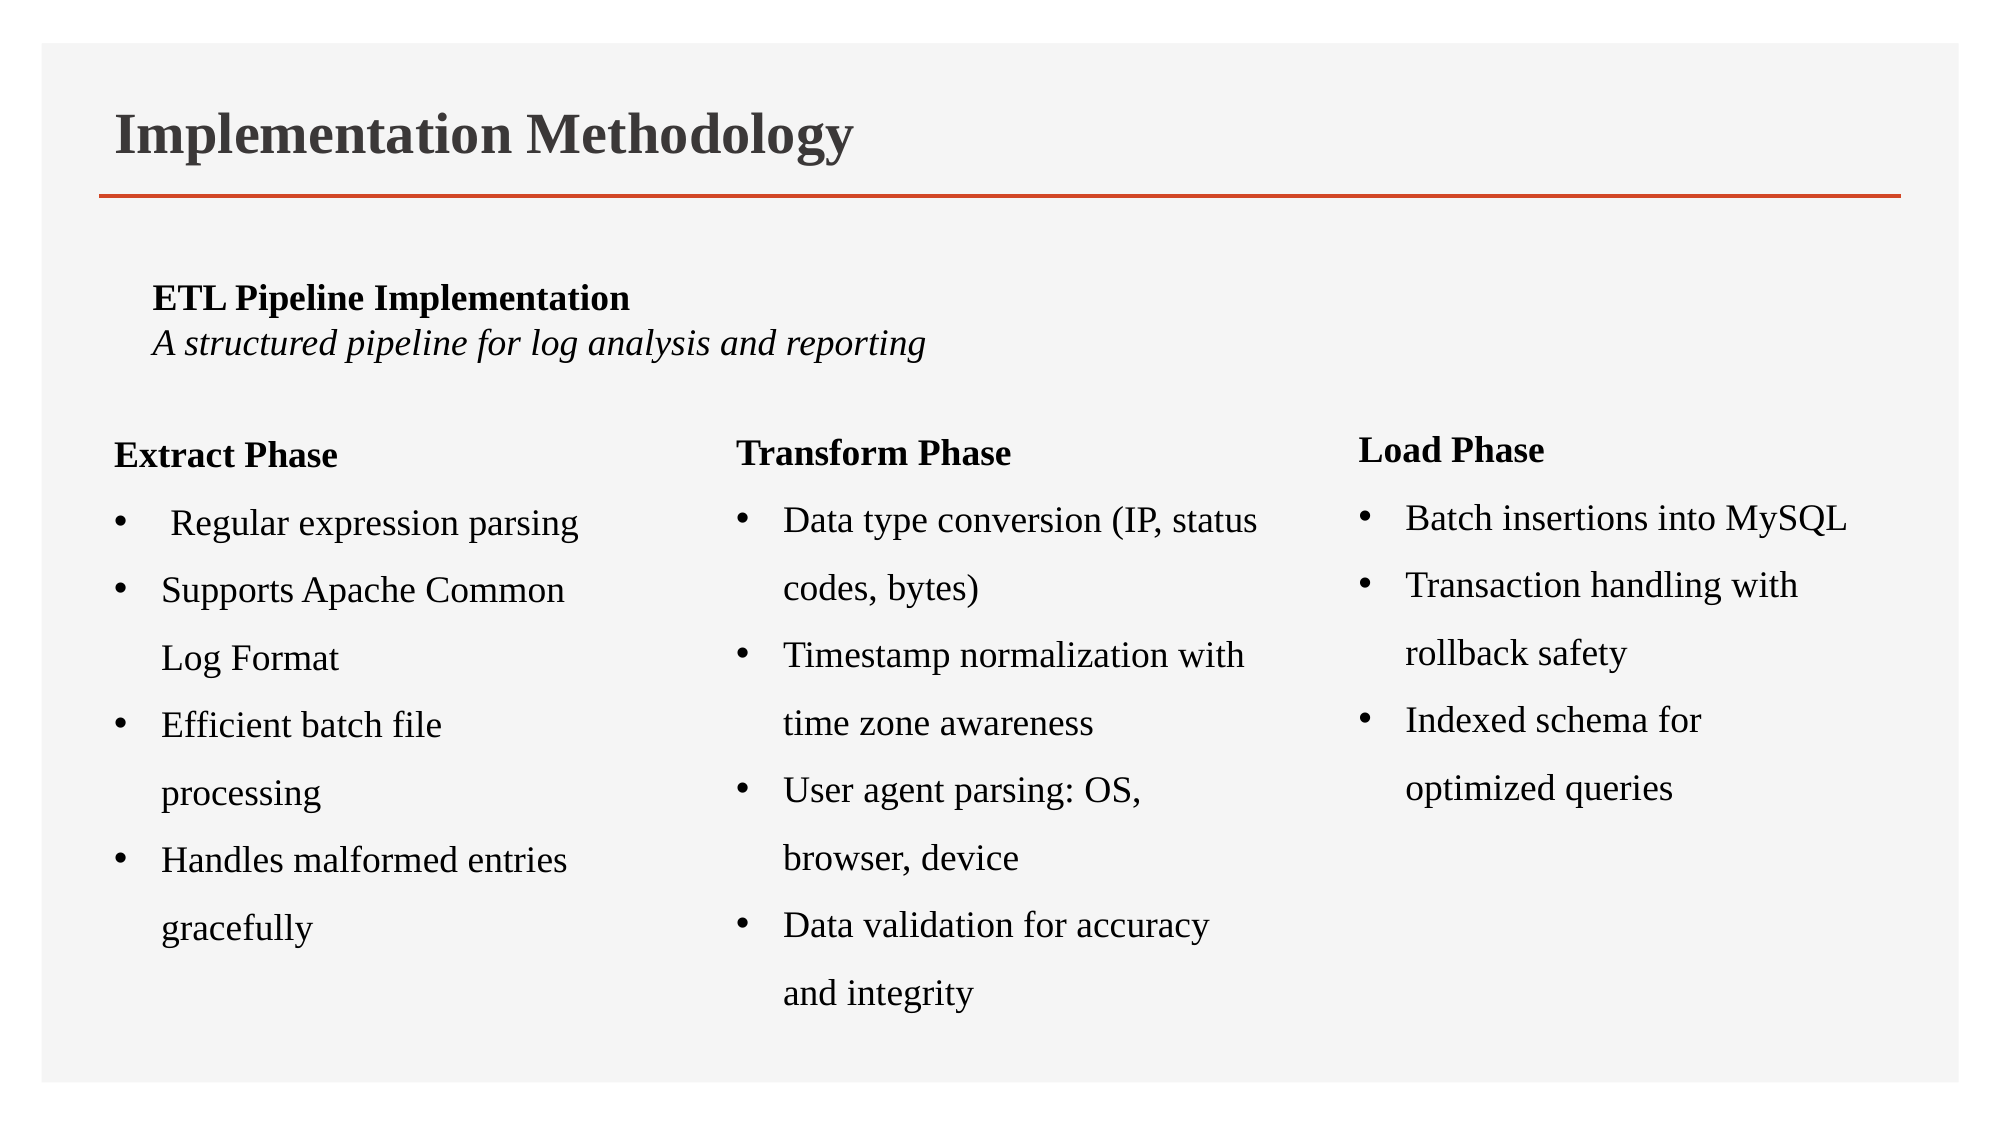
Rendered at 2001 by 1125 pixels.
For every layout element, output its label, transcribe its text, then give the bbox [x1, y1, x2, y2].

text_box Load Phase Batch insertions into MySQL Transaction handling with rollback safety Indexed schema for optimized queries [1343, 395, 1877, 867]
title Implementation Methodology [99, 73, 1901, 197]
text_box ETL Pipeline Implementation A structured pipeline for log analysis and reporting [137, 265, 1877, 389]
text_box Transform Phase Data type conversion (IP, status codes, bytes) Timestamp normalization with time zone awareness User agent parsing: OS, browser, device Data validation for accuracy and integrity [721, 420, 1279, 969]
text_box Extract Phase Regular expression parsing Supports Apache Common Log Format Efficient batch file processing Handles malformed entries gracefully [99, 422, 601, 972]
